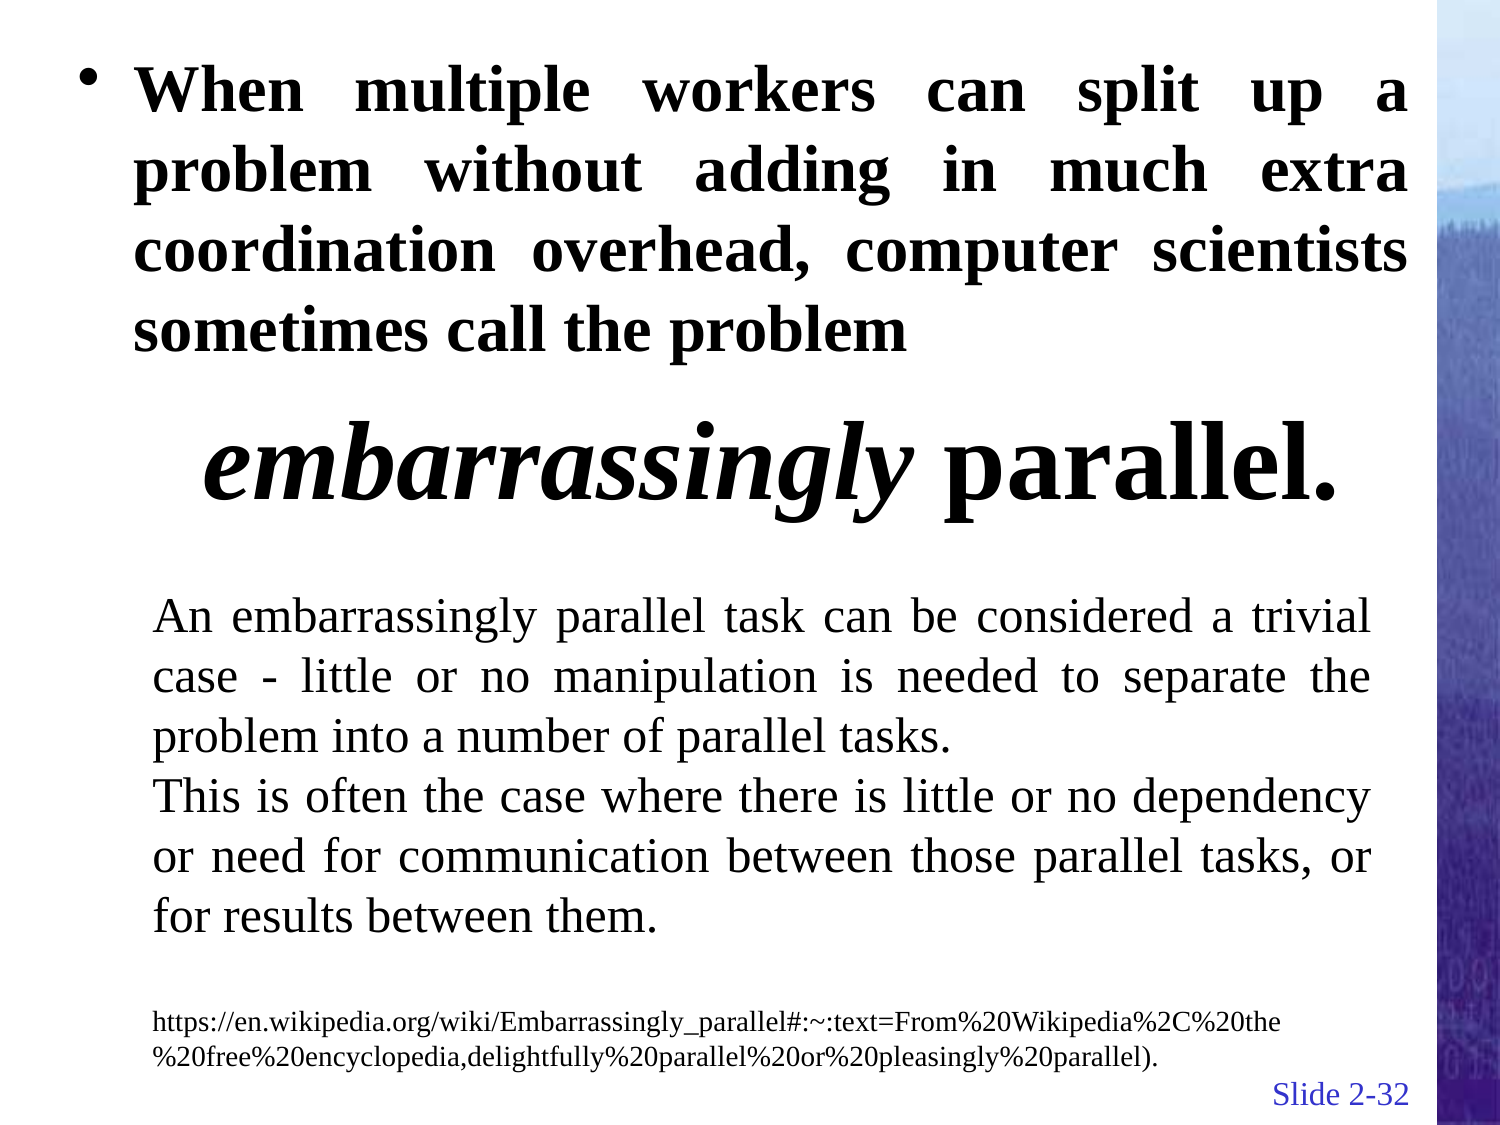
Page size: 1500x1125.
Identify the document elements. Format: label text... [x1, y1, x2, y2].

text_box An embarrassingly parallel task can be considered a trivial case - little or no manipulation is needed to separate the problem into a number of parallel tasks. This is often the case where there is little or no dependency or need for communication between those parallel tasks, or for results between them. https://en.wikipedia.org/wiki/Embarrassingly_parallel#:~:text=From%20Wikipedia%2C%20the%20free%20encyclopedia,delightfully%20parallel%20or%20pleasingly%20parallel). [137, 574, 1388, 1080]
list When multiple workers can split up a problem without adding in much extra coordination overhead, computer scientists sometimes call the problem embarrassingly parallel. [62, 37, 1426, 588]
picture [1437, 0, 1500, 1125]
